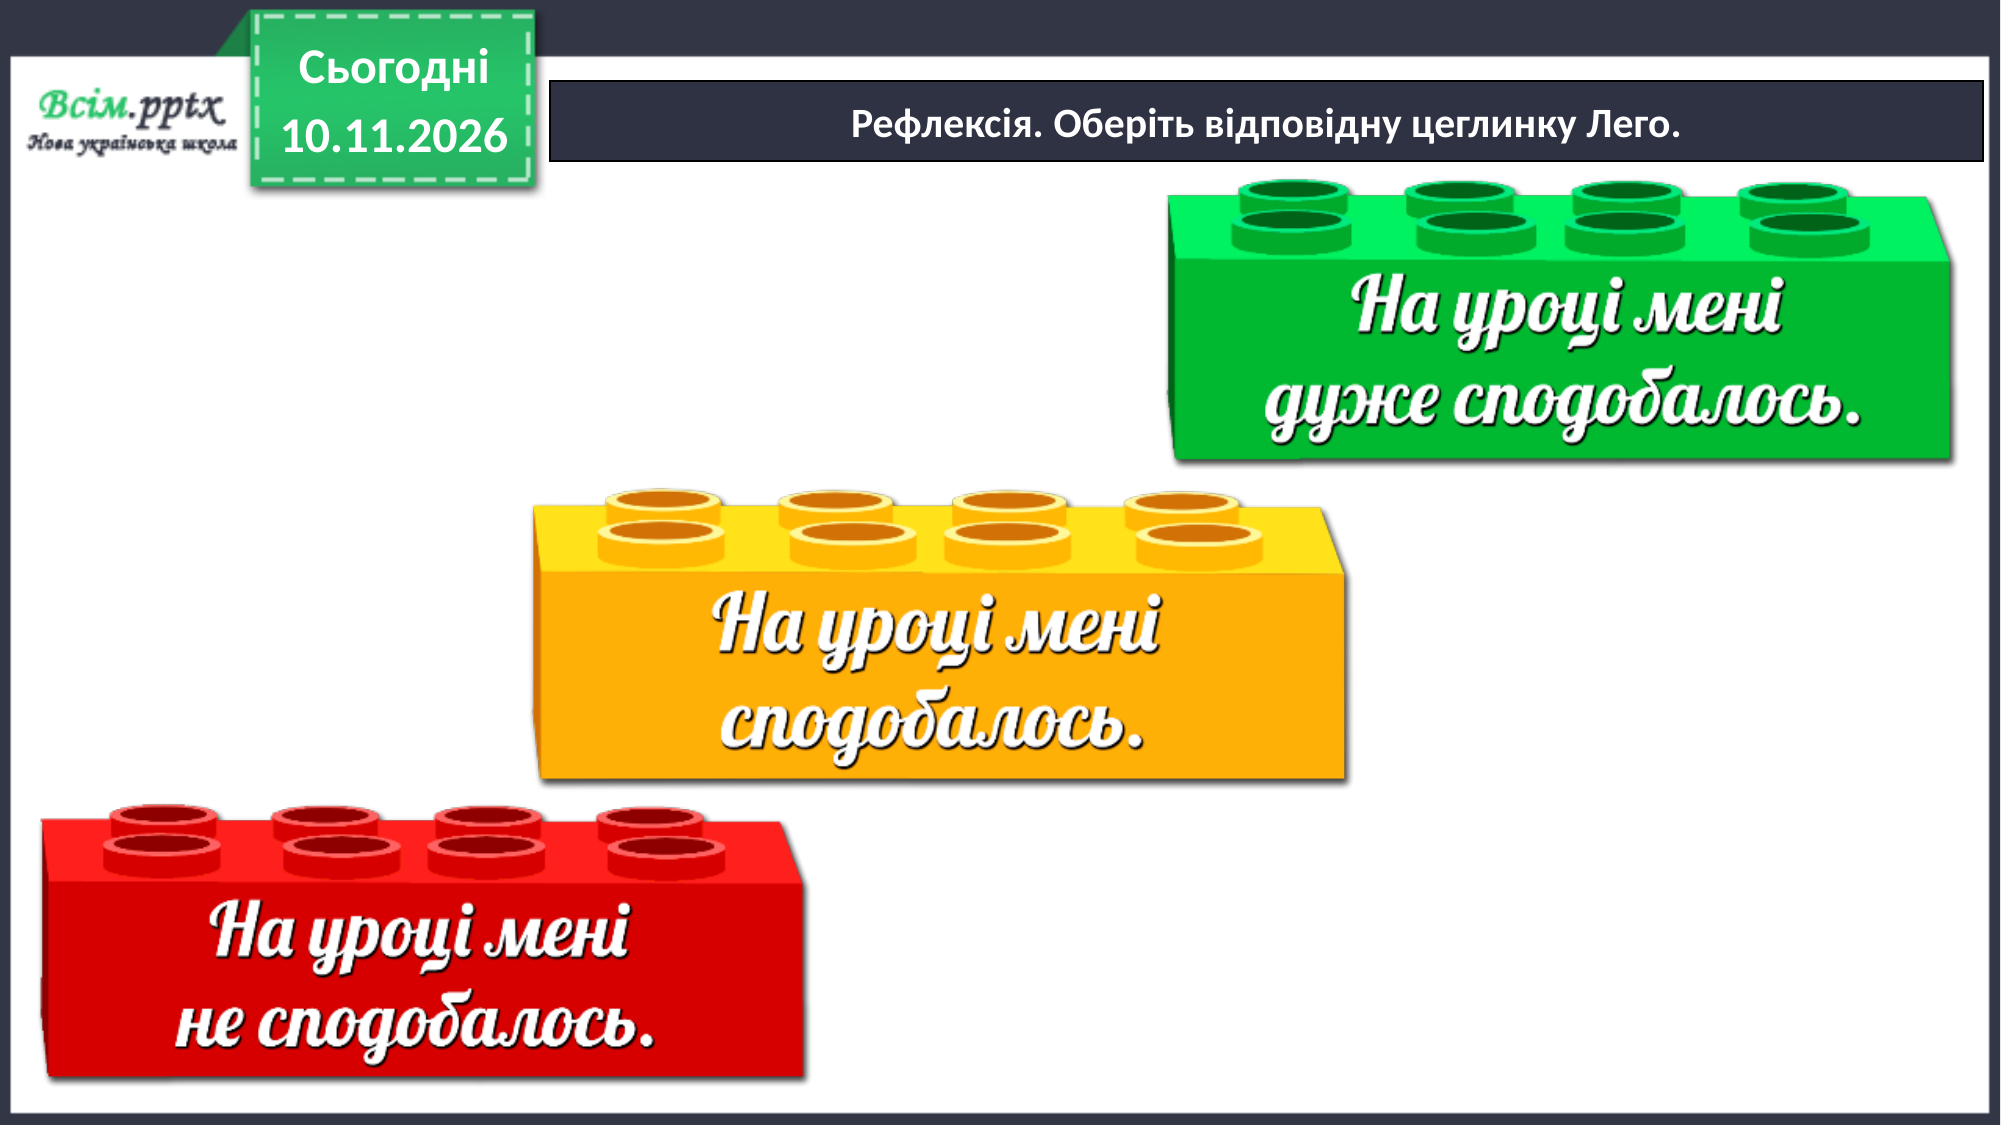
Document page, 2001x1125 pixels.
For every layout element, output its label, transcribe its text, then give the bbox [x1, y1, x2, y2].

text_box Рефлексія. Оберіть відповідну цеглинку Лего. [549, 80, 1984, 162]
text_box Сьогодні [284, 26, 535, 101]
picture [0, 0, 2001, 1125]
text_box 21.04.2022 [263, 101, 524, 164]
